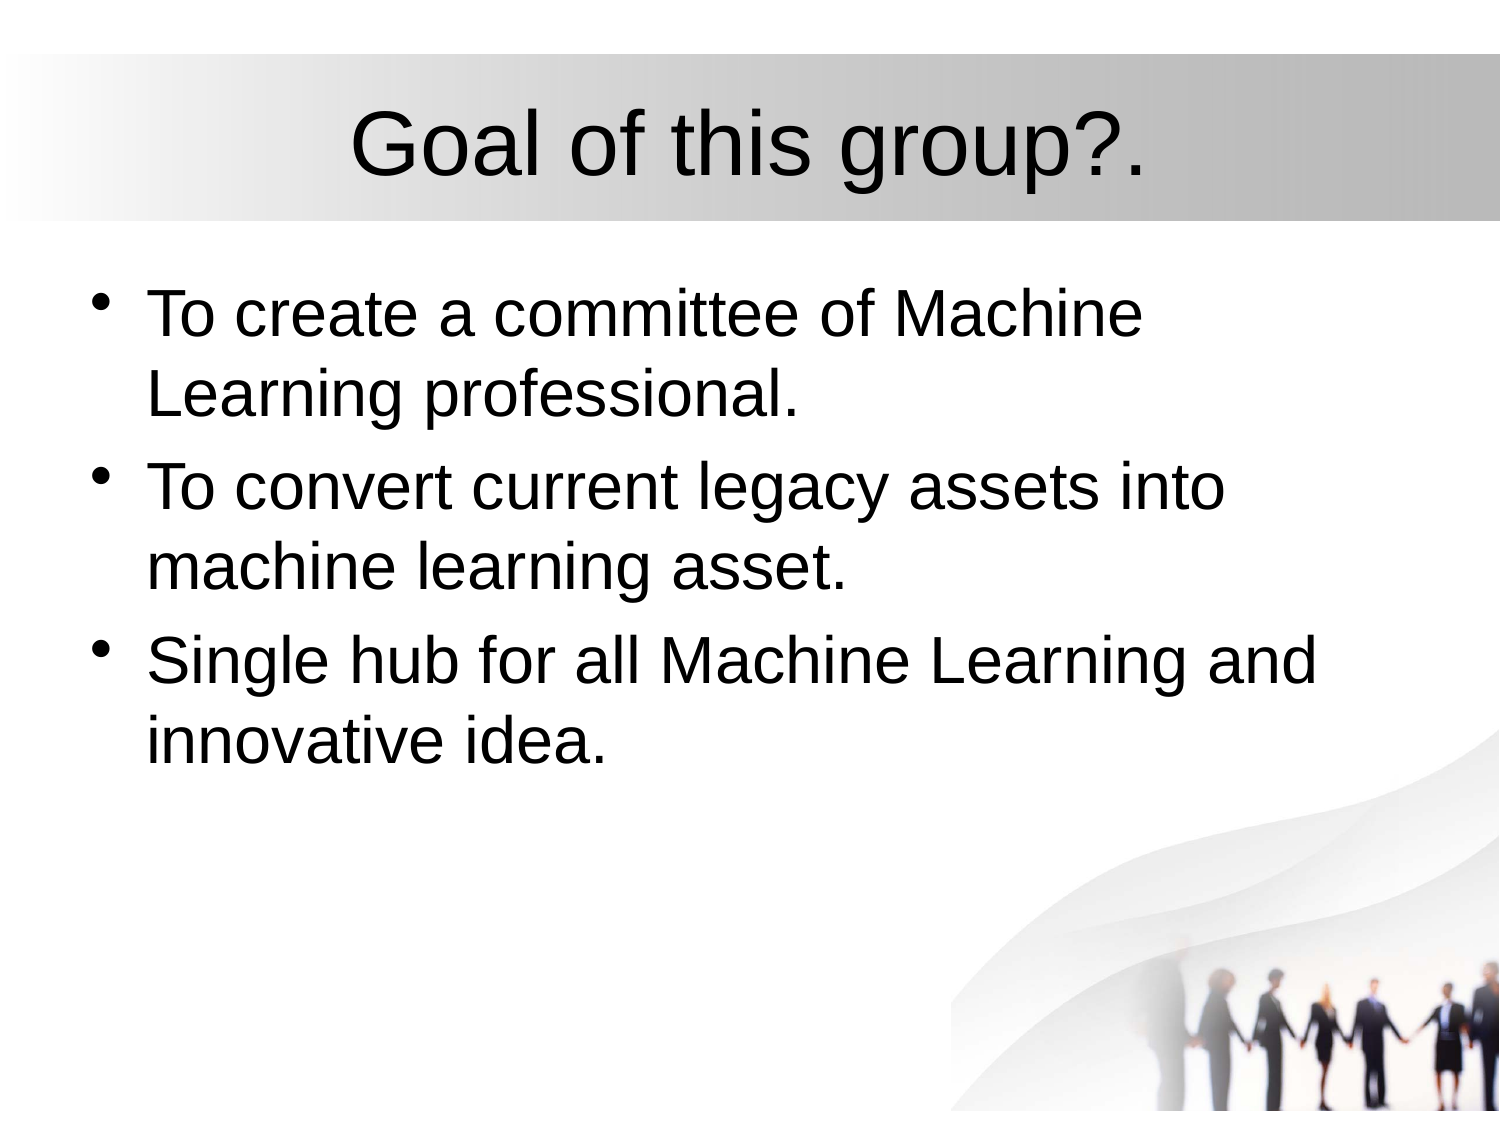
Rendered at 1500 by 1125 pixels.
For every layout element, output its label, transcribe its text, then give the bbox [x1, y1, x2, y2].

list To create a committee of Machine Learning professional. To convert current legacy assets into machine learning asset. Single hub for all Machine Learning and innovative idea. [74, 262, 1426, 1006]
title Goal of this group?. [74, 44, 1426, 233]
slide_number [1074, 1024, 1425, 1103]
picture [951, 728, 1499, 1111]
